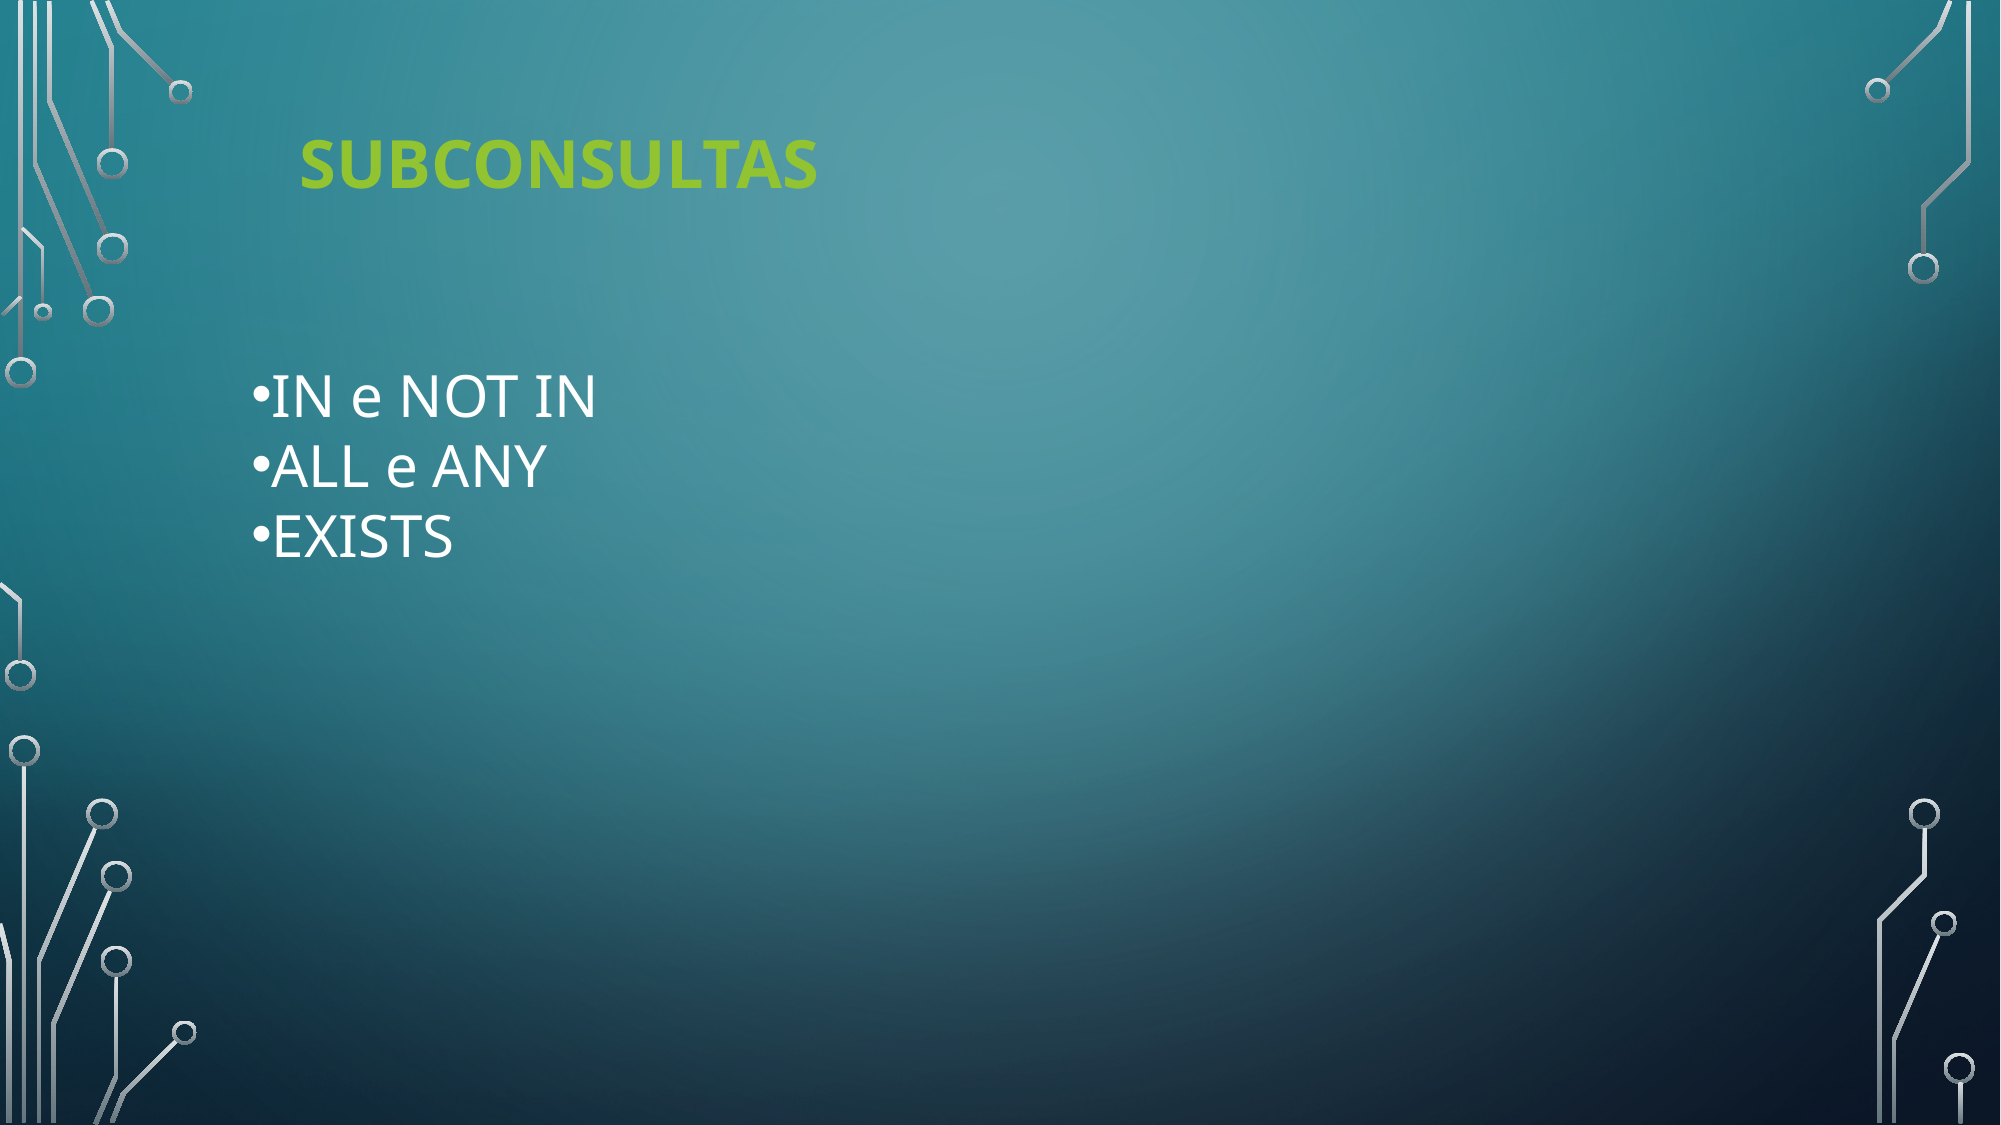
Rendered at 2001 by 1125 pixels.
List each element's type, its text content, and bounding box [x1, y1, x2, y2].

title SUBCONSULTAS [297, 66, 1678, 257]
text_box IN e NOT IN ALL e ANY EXISTS [251, 356, 1724, 569]
